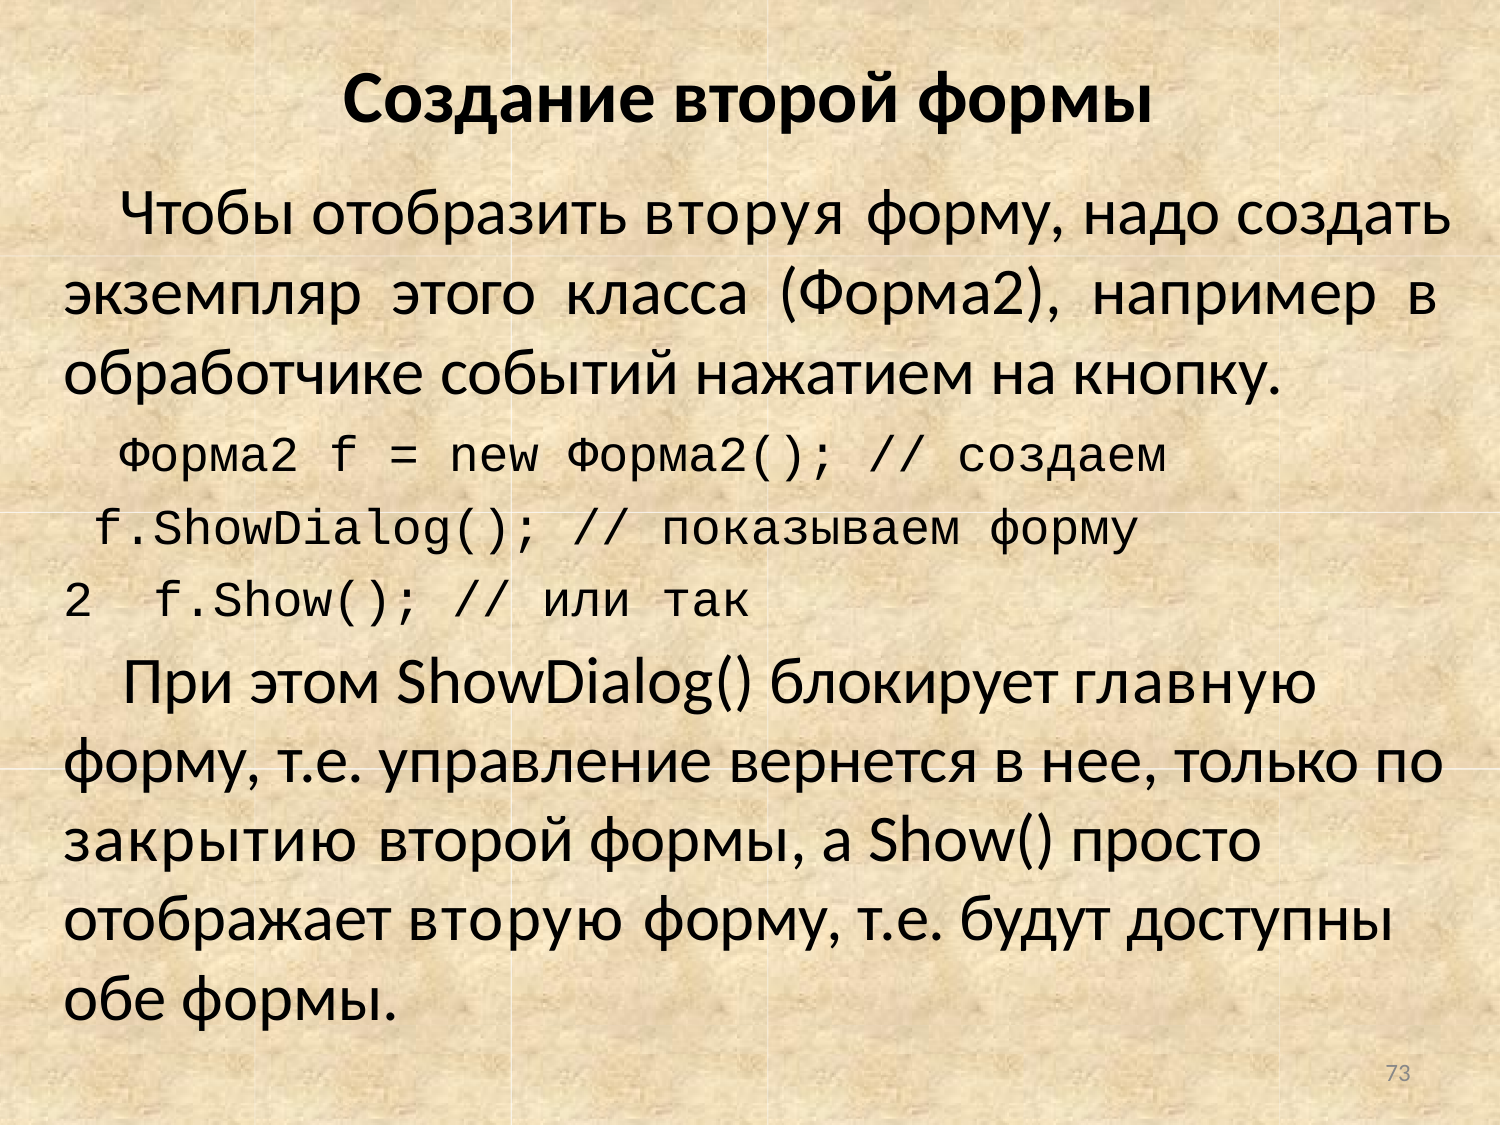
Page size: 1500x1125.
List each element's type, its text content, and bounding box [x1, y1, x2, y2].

text_box Чтобы отобразить вторуя форму, надо создать экземпляр этого класса (Форма2), например в обработчике событий нажатием на кнопку. Форма2 f = new Форма2(); // создаем f.ShowDialog(); // показываем форму 2 f.Show(); // или так При этом ShowDialog() блокирует главную форму, т.е. управление вернется в нее, только по закрытию второй формы, а Show() просто отображает вторую форму, т.е. будут доступны обе формы. [61, 167, 1469, 1036]
picture [0, 0, 1500, 1125]
slide_number 73 [1368, 1060, 1415, 1125]
title Создание второй формы [341, 47, 1159, 167]
